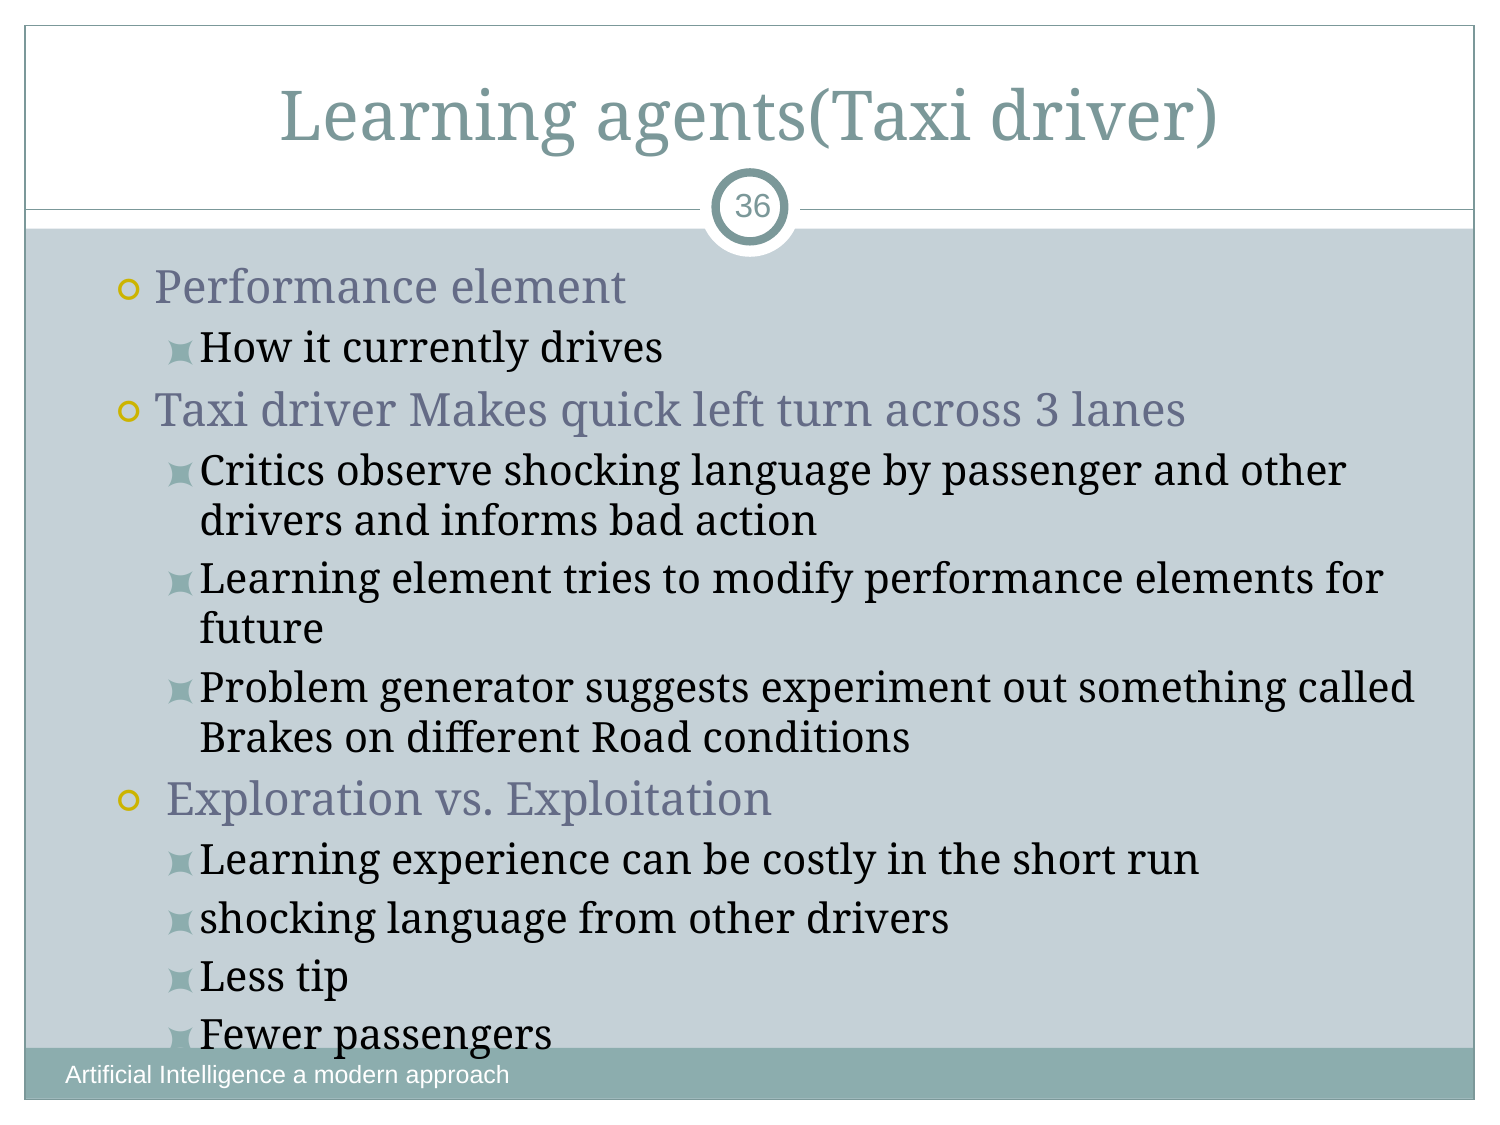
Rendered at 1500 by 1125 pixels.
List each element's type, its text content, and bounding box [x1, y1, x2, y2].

title Learning agents(Taxi driver) [37, 37, 1463, 162]
text_box ‹#› [715, 168, 791, 241]
list Performance element How it currently drives Taxi driver Makes quick left turn across 3 lanes Critics observe shocking language by passenger and other drivers and informs bad action Learning element tries to modify performance elements for future Problem generator suggests experiment out something called Brakes on different Road conditions Exploration vs. Exploitation Learning experience can be costly in the short run shocking language from other drivers Less tip Fewer passengers [49, 250, 1445, 1038]
text_box Artificial Intelligence a modern approach [49, 1051, 638, 1112]
